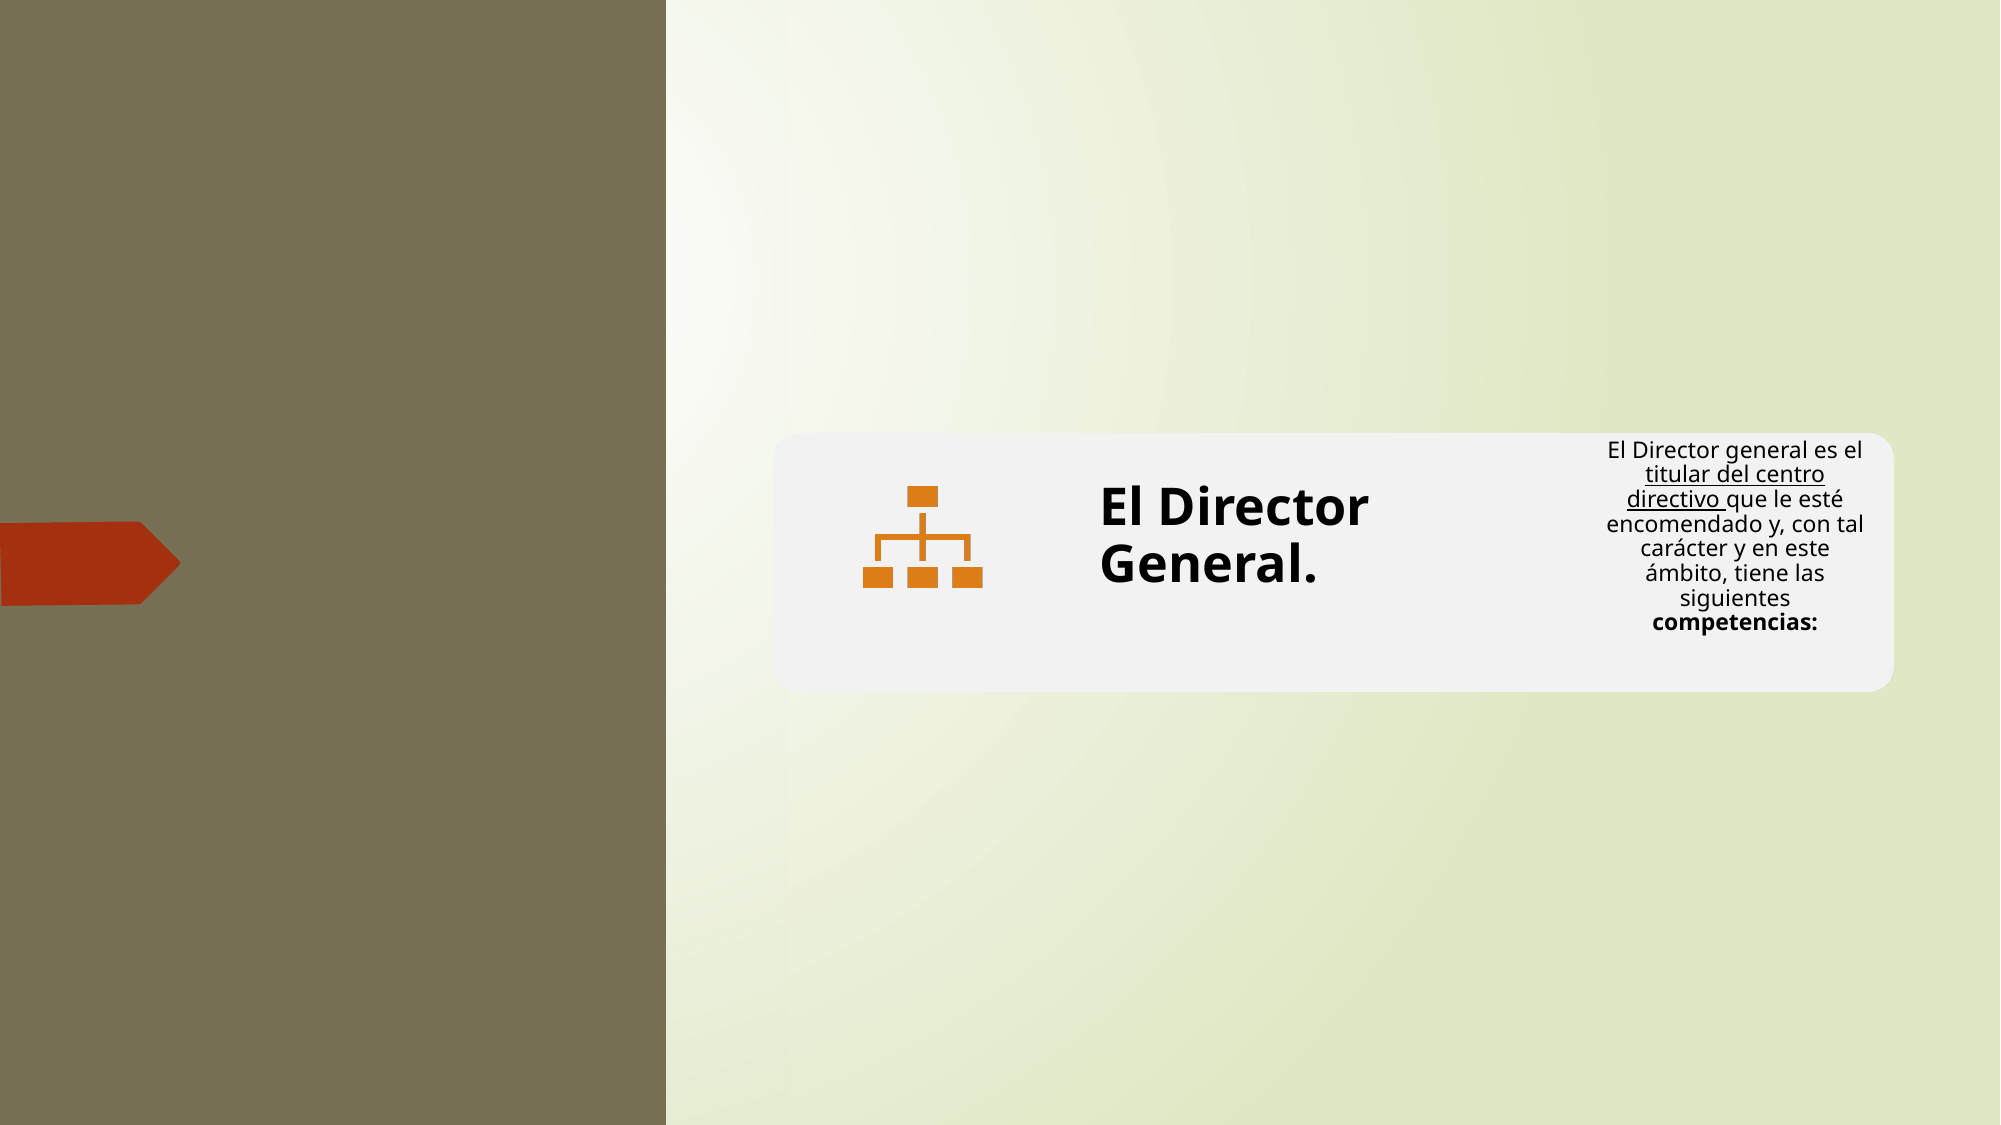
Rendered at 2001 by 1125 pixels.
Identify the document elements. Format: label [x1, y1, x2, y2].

text_box [0, 521, 181, 606]
text_box [0, 0, 667, 1125]
list [772, 104, 1895, 970]
text_box [785, 0, 2000, 1125]
